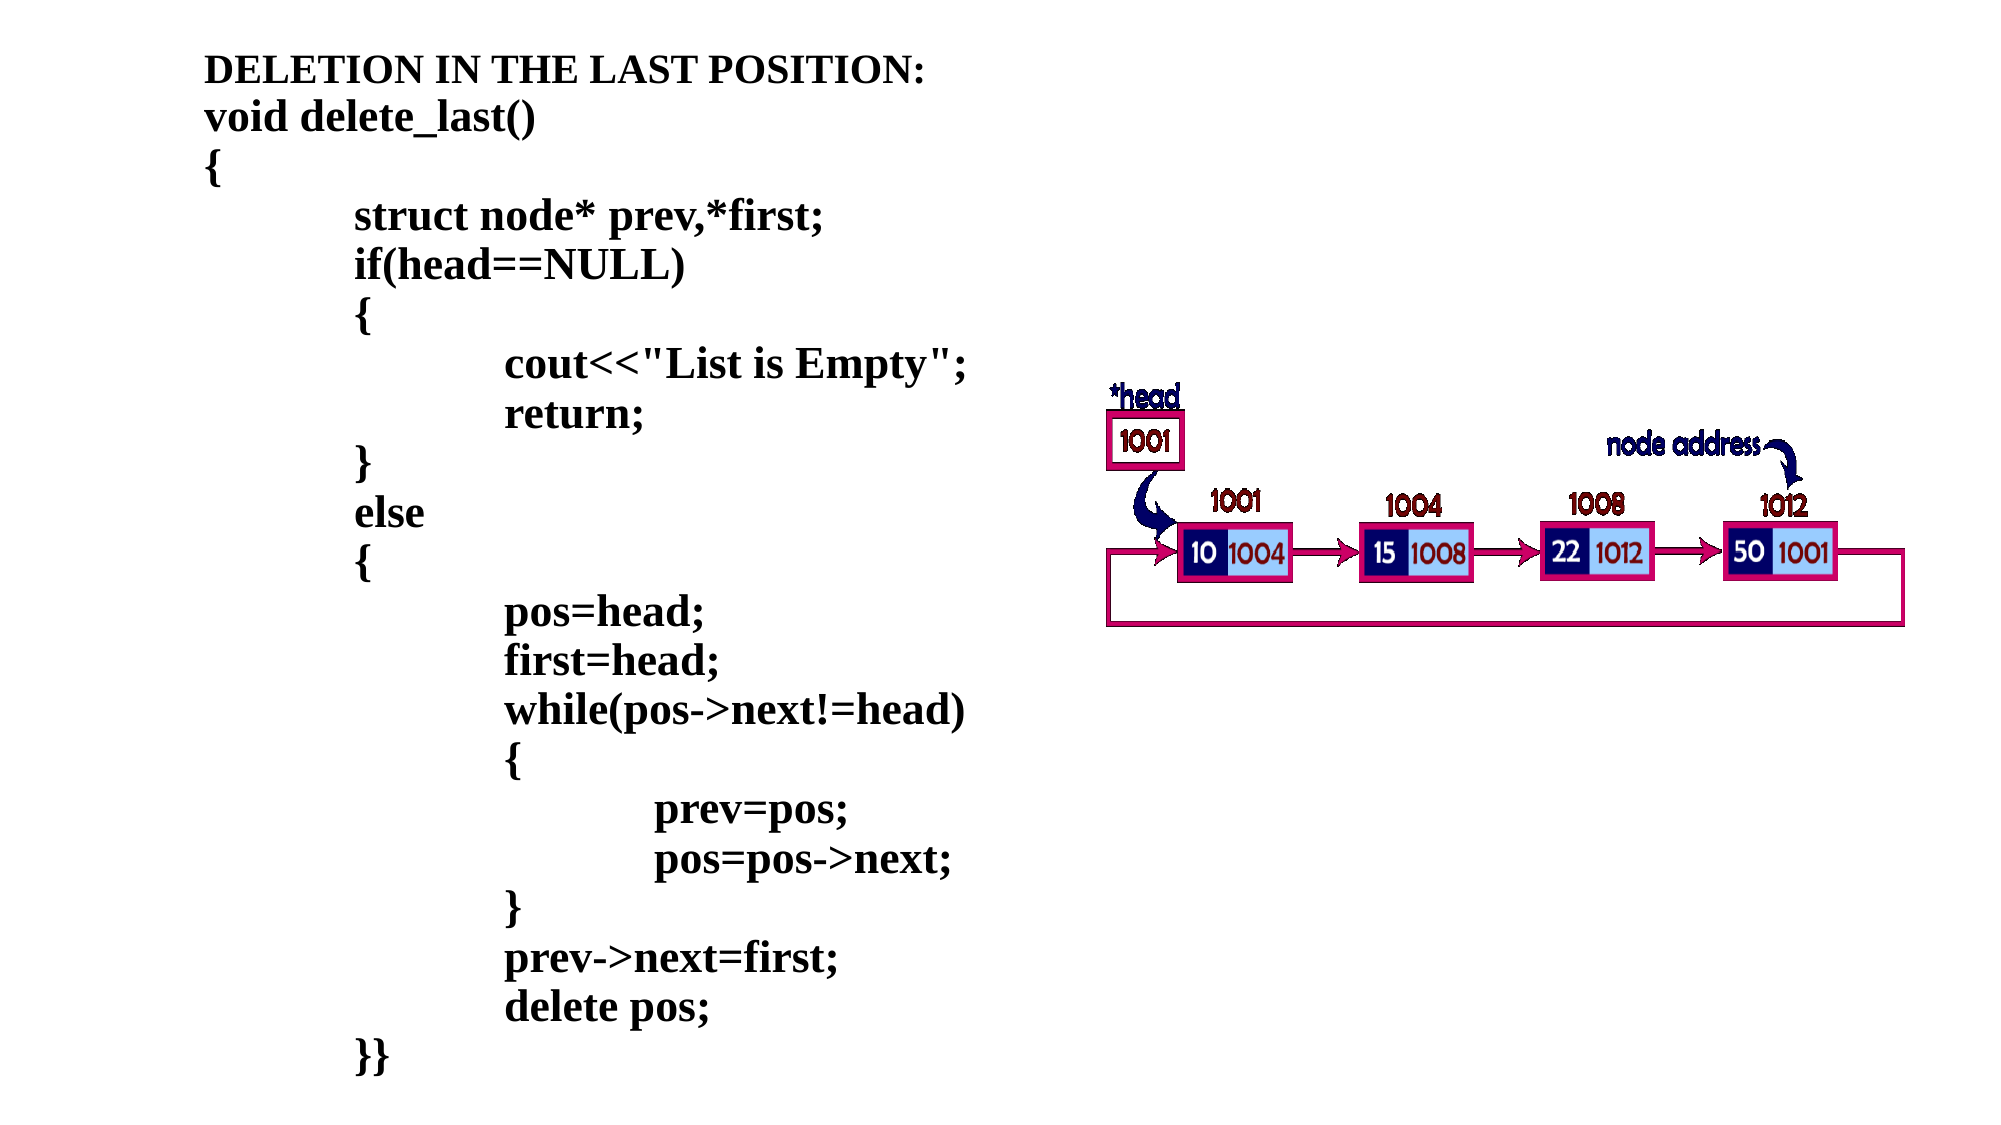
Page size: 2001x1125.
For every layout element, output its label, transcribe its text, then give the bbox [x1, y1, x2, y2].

picture [1013, 331, 2000, 679]
title DELETION IN THE LAST POSITION: void delete_last() { struct node* prev,*first; if(head==NULL) { cout<<"List is Empty"; return; } else { pos=head; first=head; while(pos->next!=head) { prev=pos; pos=pos->next; } prev->next=first; delete pos; }} [189, 34, 1915, 1099]
